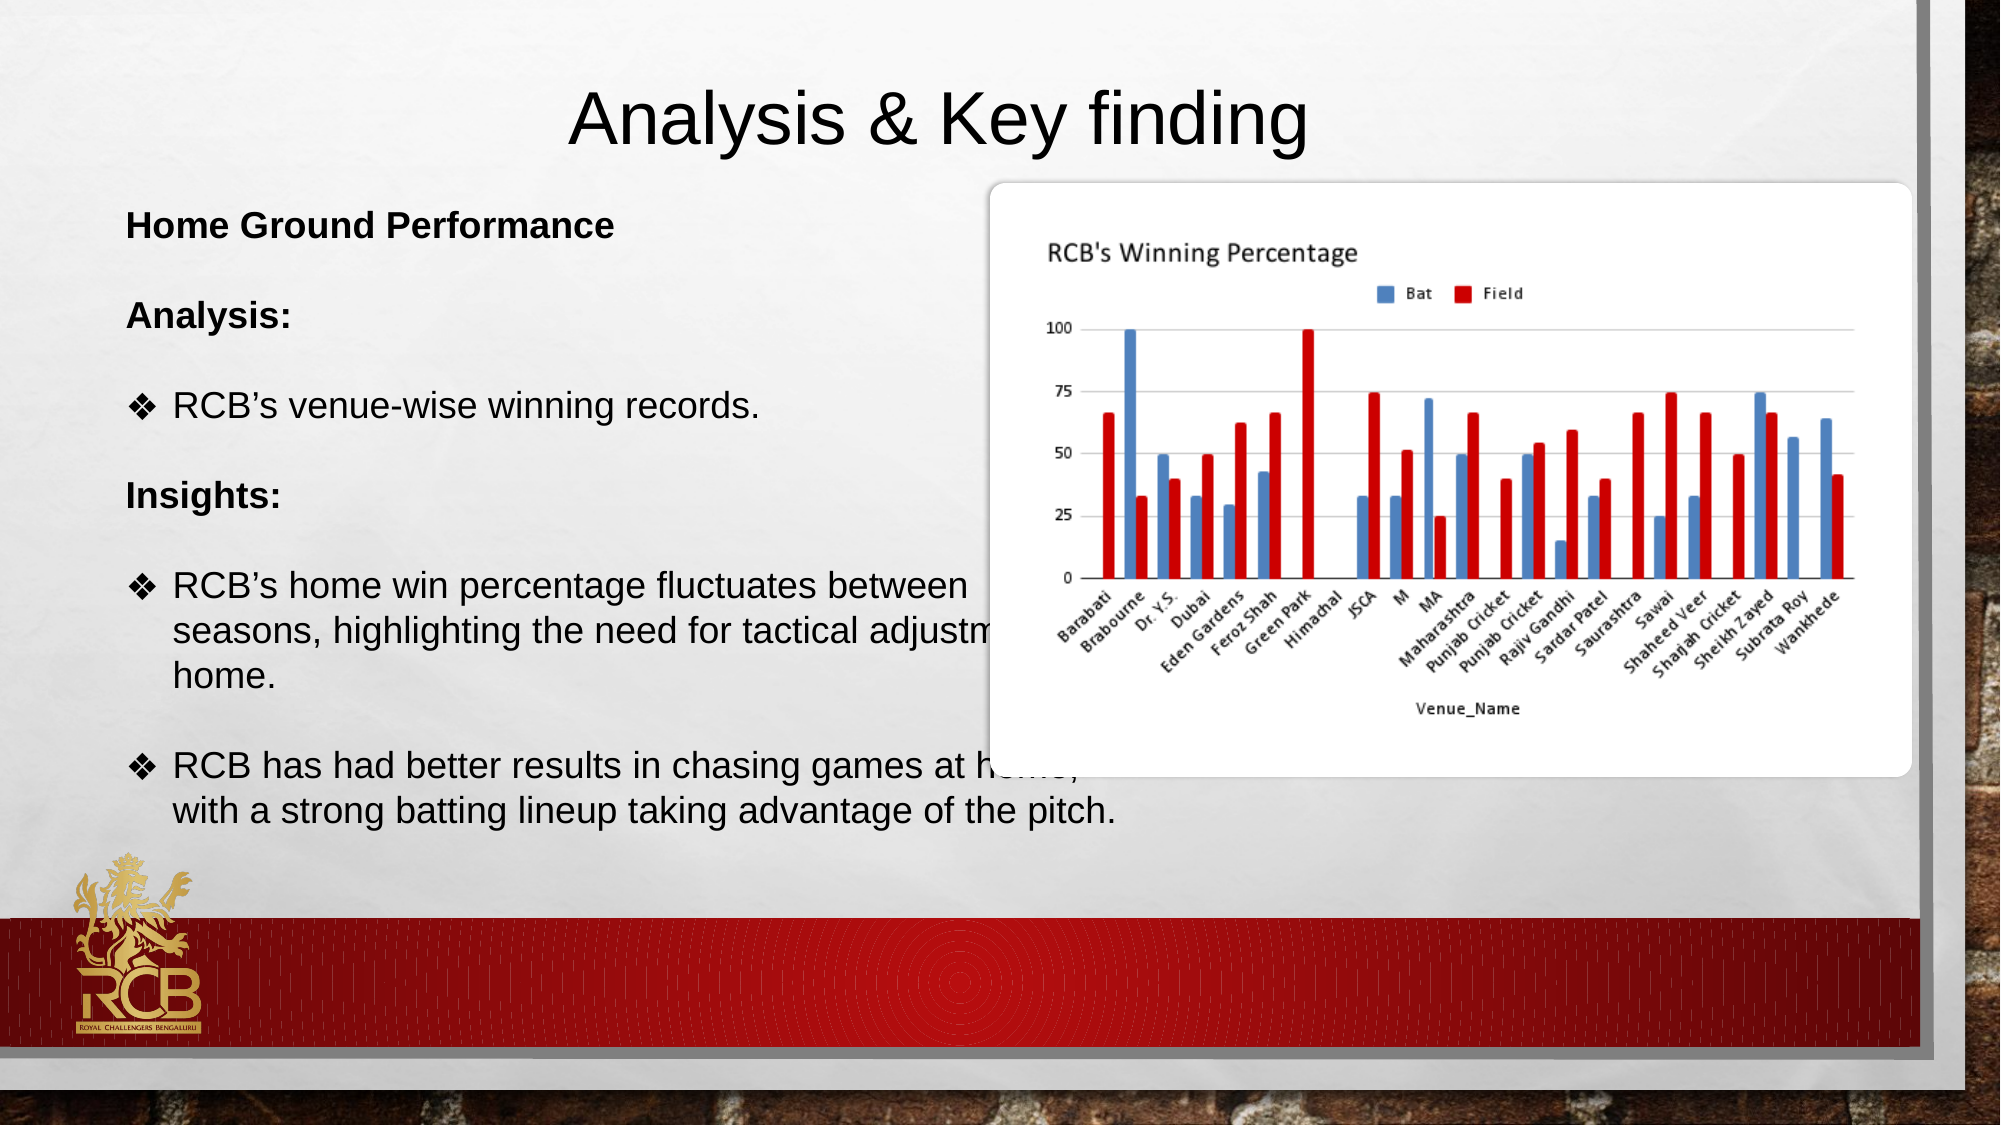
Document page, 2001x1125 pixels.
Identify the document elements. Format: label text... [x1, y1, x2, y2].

picture [0, 0, 2001, 1125]
text_box Home Ground Performance Analysis: RCB’s venue-wise winning records. Insights: RCB’s home win percentage fluctuates between seasons, highlighting the need for tactical adjustment at home. RCB has had better results in chasing games at home, with a strong batting lineup taking advantage of the pitch. [35, 184, 1137, 848]
text_box Analysis & Key finding [445, 50, 1433, 178]
picture [0, 0, 1919, 1039]
